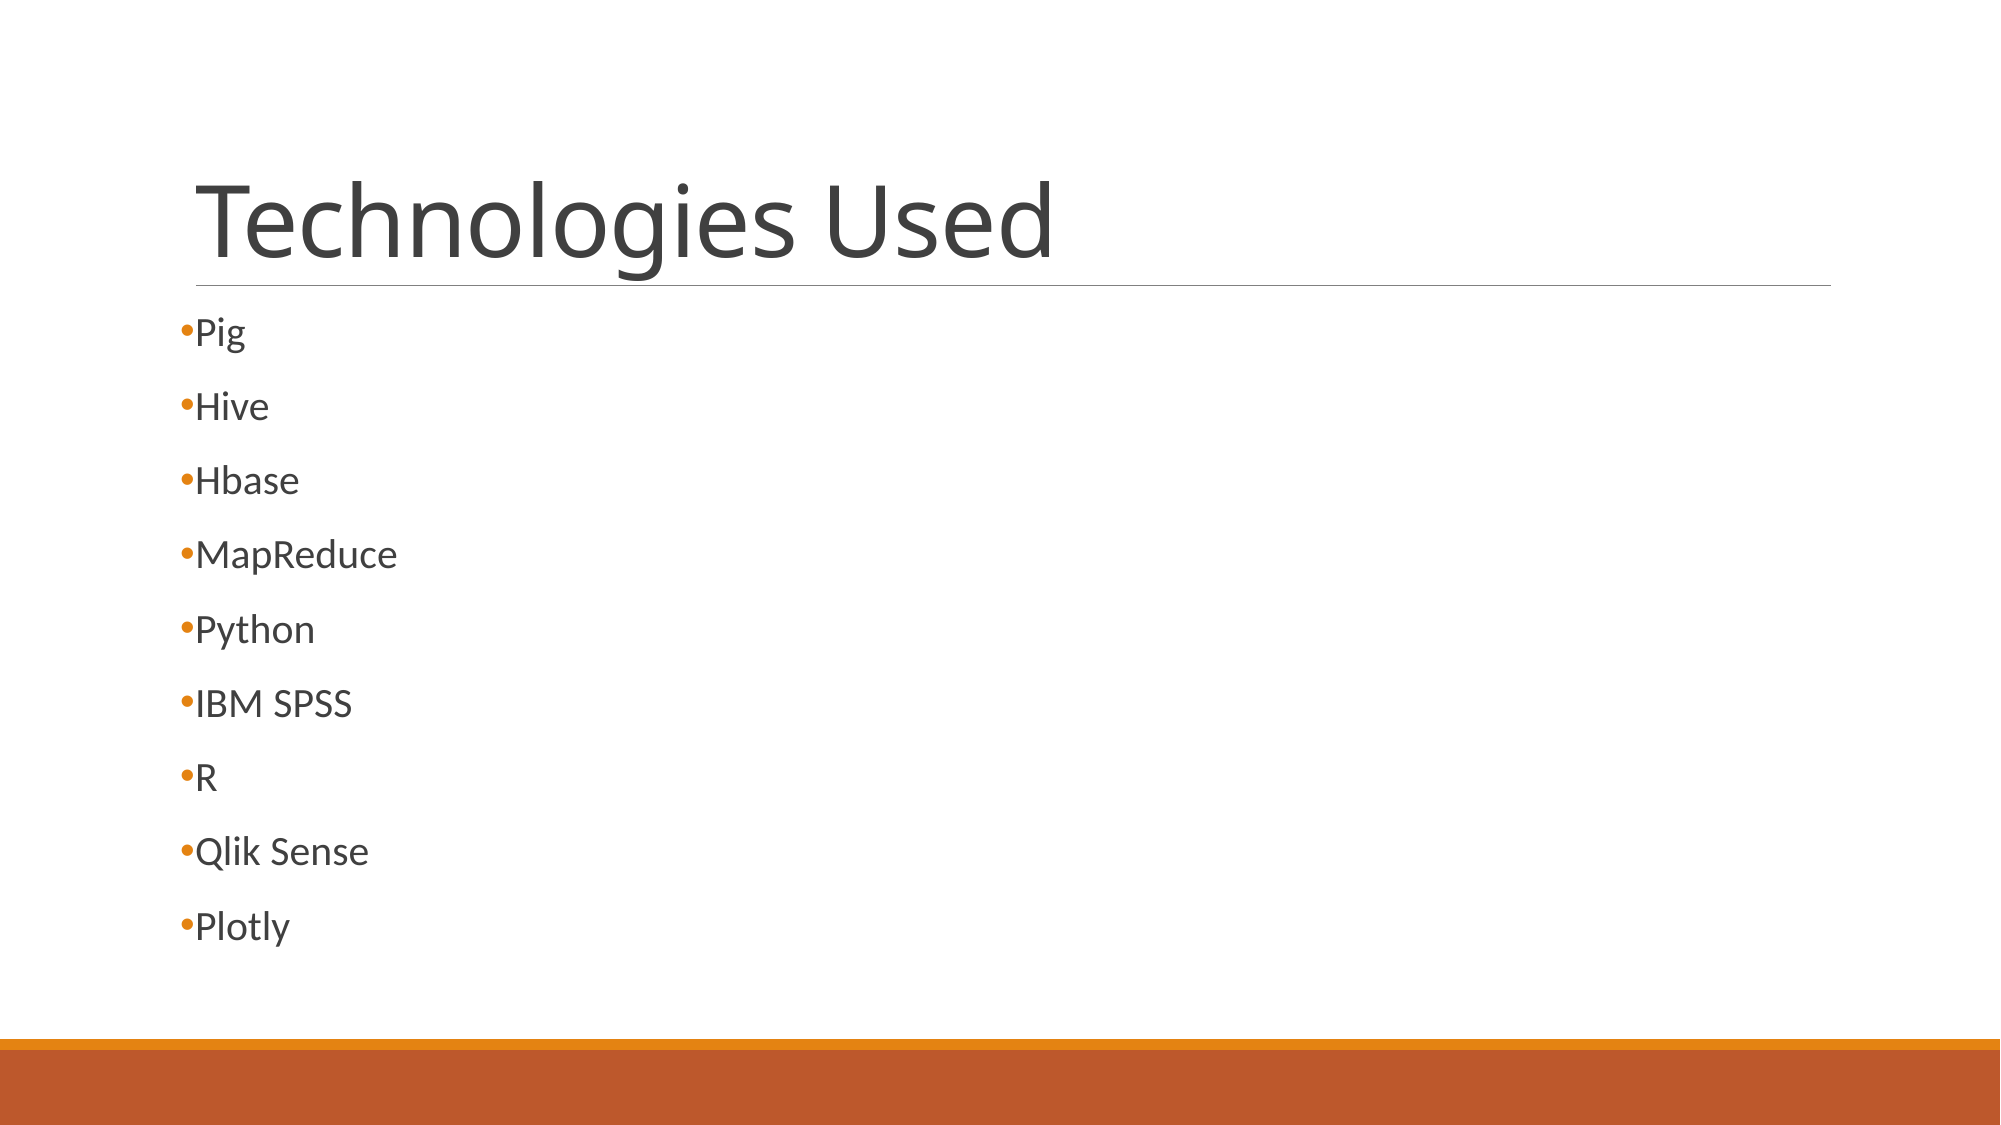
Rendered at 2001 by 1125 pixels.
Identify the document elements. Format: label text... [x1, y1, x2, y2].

list Pig Hive Hbase MapReduce Python IBM SPSS R Qlik Sense Plotly [180, 302, 1830, 963]
title Technologies Used [180, 47, 1830, 285]
